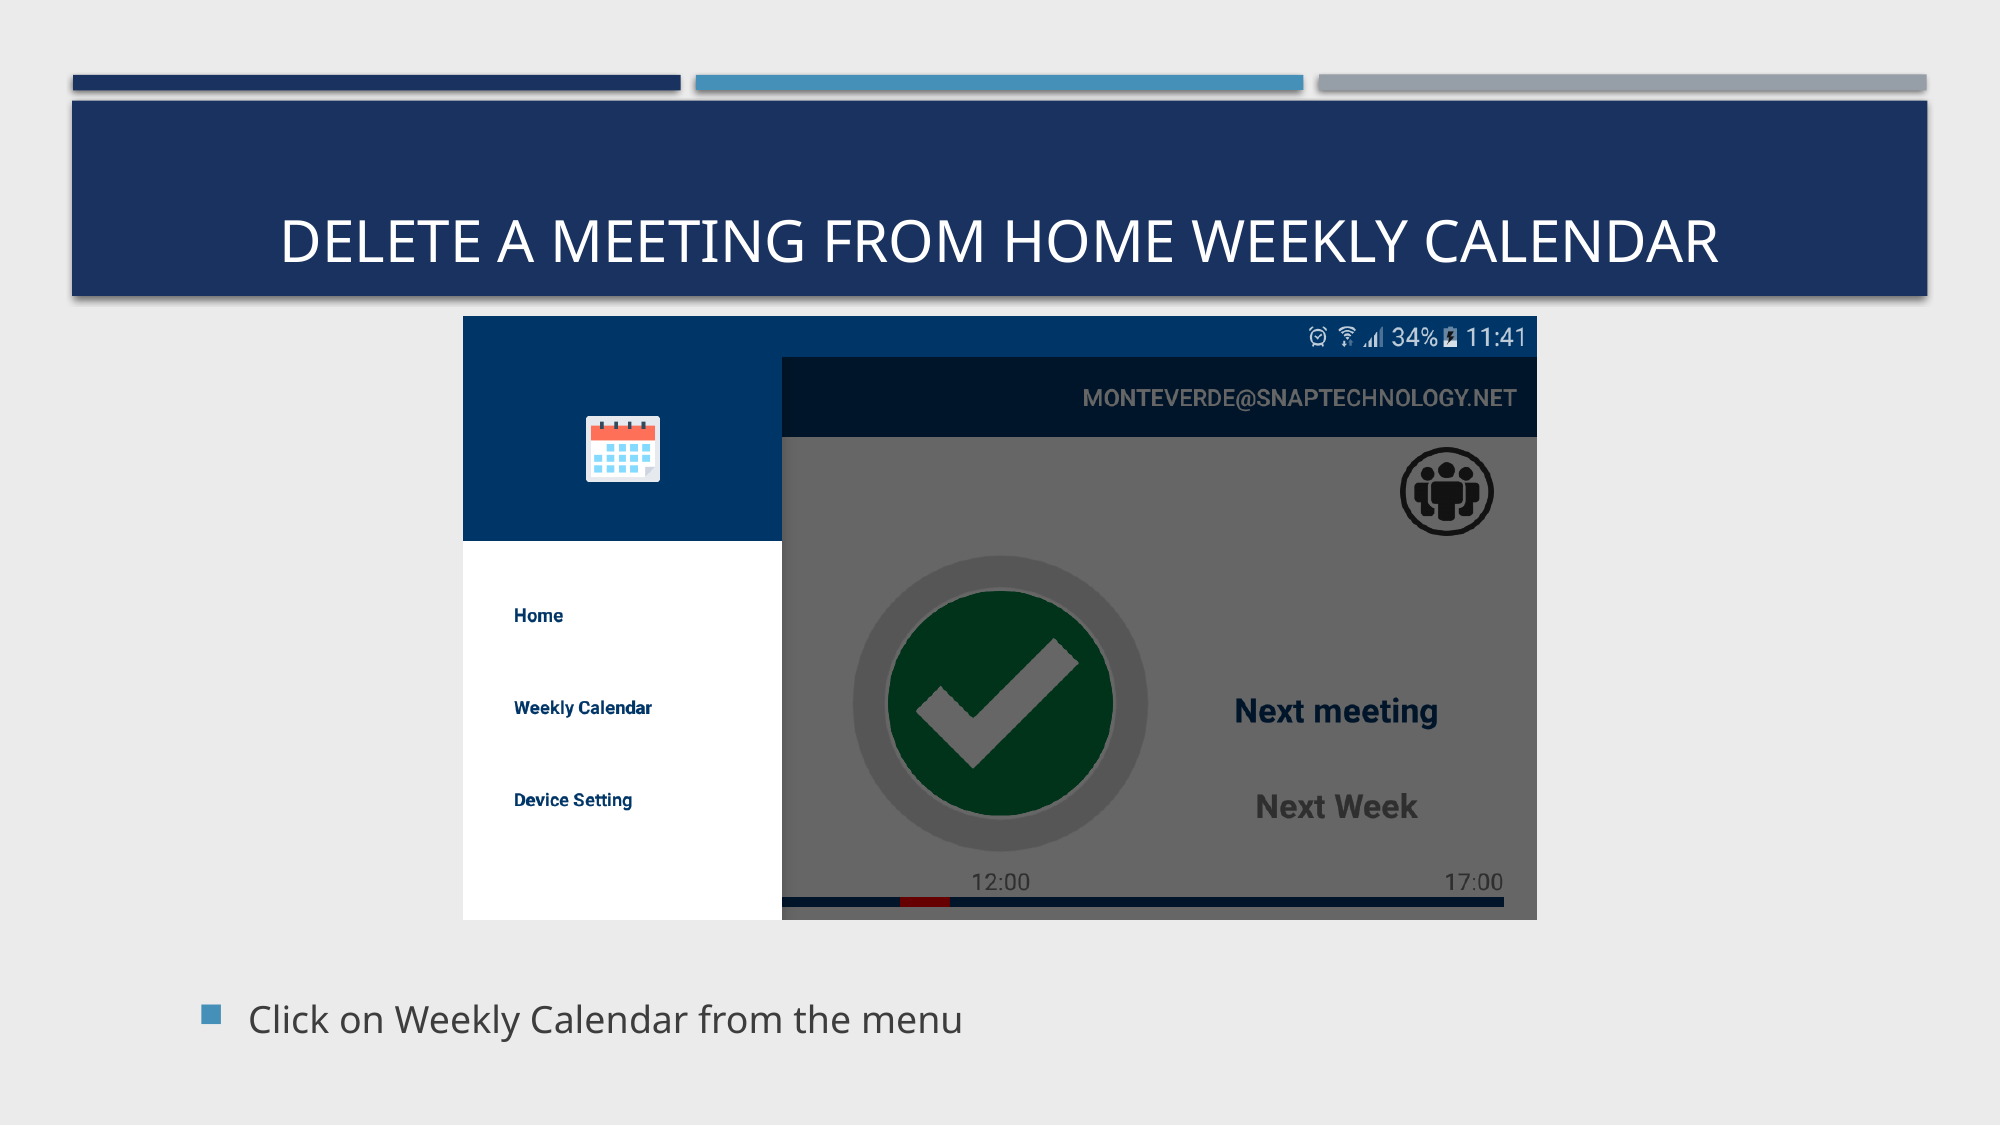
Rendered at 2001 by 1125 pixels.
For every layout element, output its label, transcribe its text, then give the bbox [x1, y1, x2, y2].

text_box Click on Weekly Calendar from the menu [182, 939, 1668, 1099]
picture [463, 315, 1537, 921]
title Delete a meeting from home Weekly Calendar [95, 115, 1905, 282]
